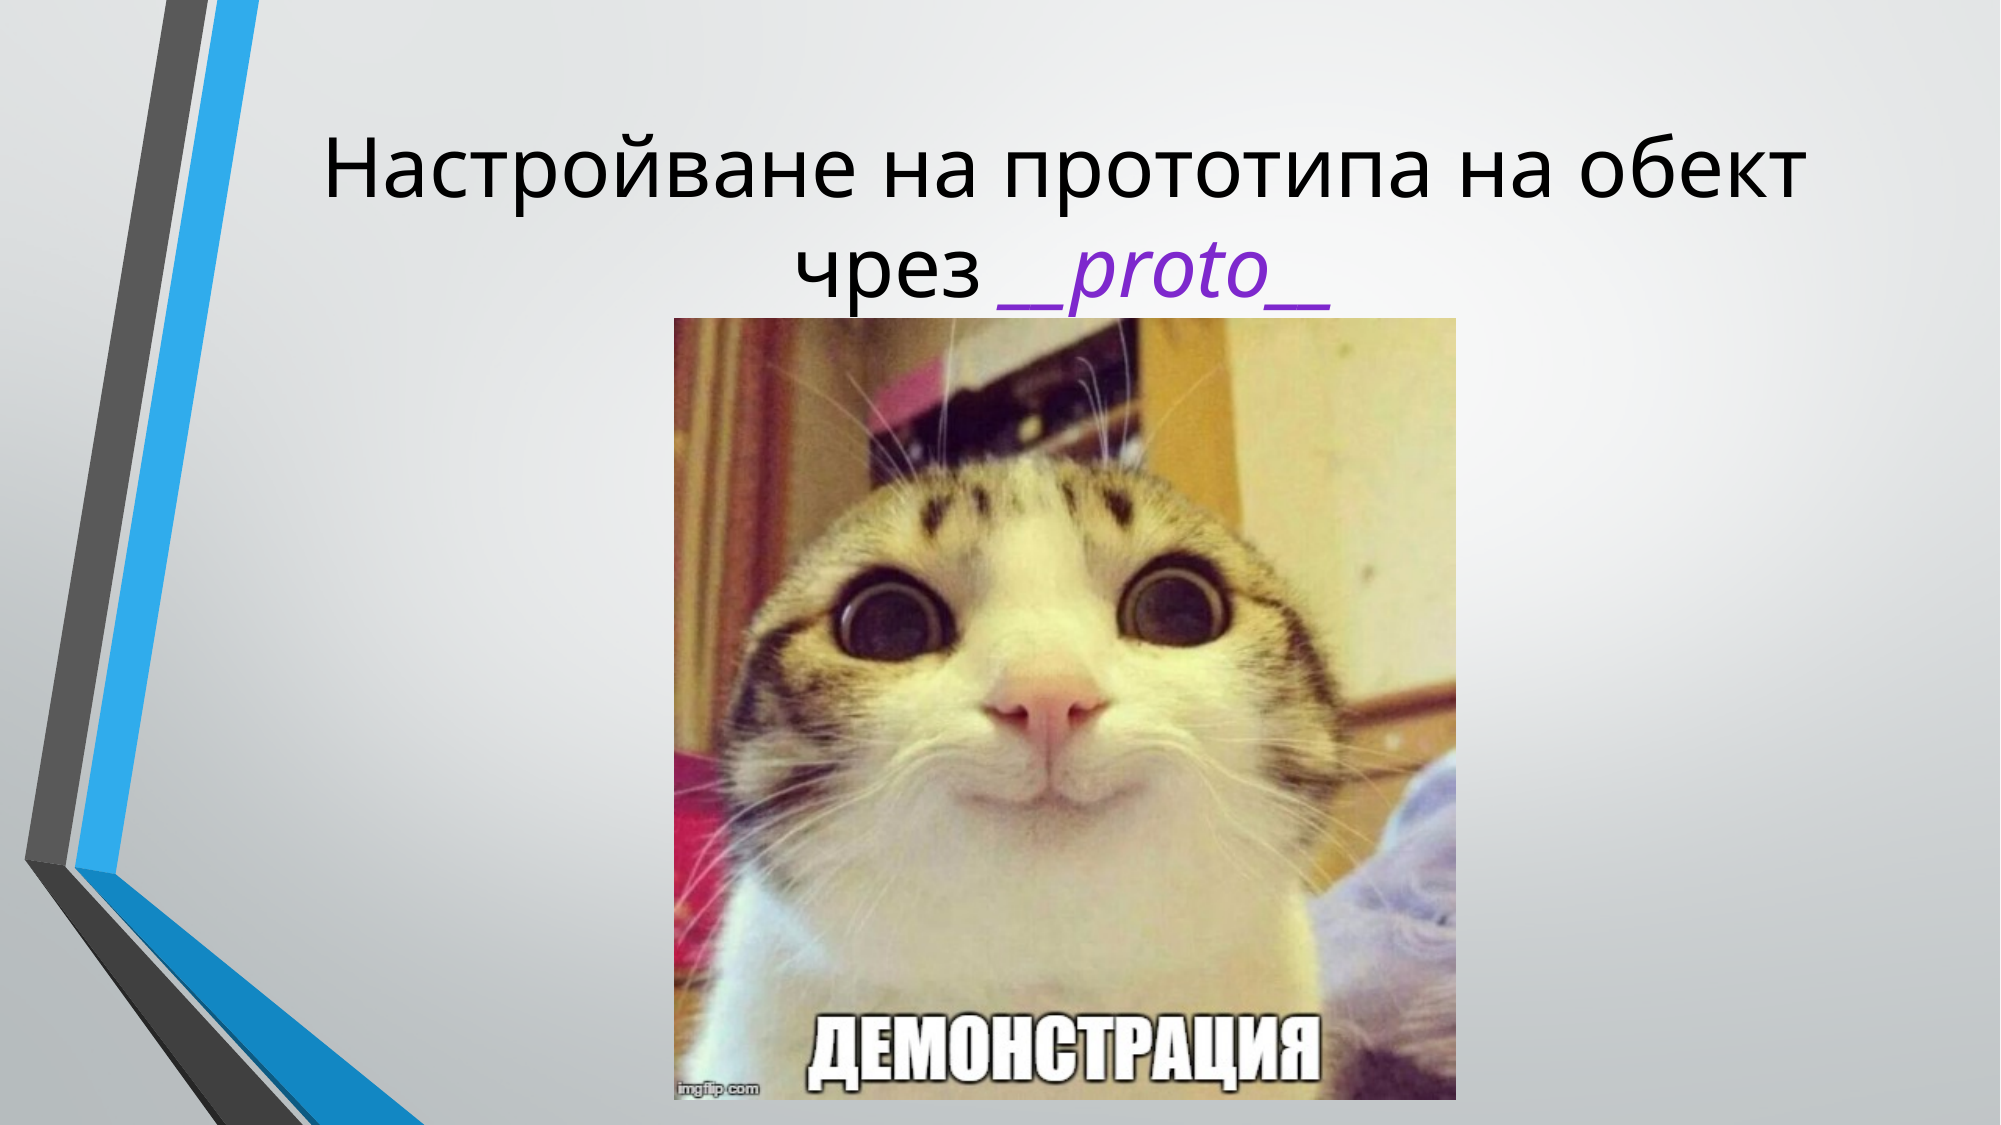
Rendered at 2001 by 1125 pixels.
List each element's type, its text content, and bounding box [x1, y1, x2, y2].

picture [674, 318, 1457, 1101]
title Настройване на прототипа на обект чрез __proto__ [243, 27, 1887, 400]
